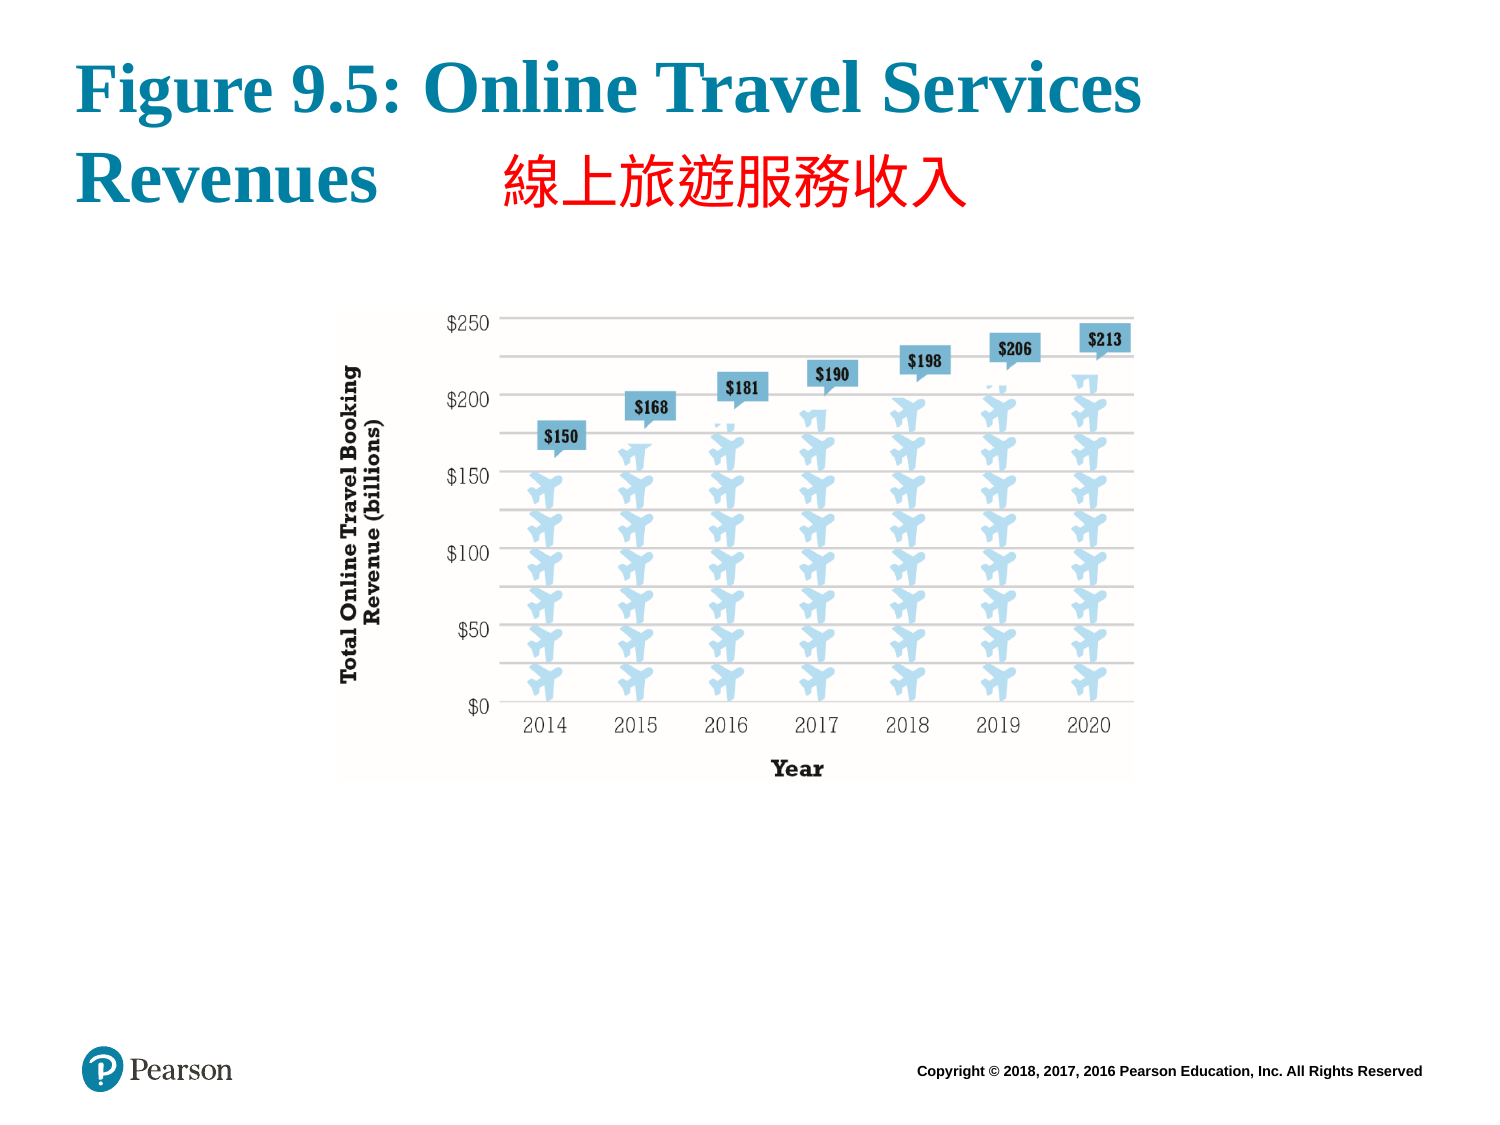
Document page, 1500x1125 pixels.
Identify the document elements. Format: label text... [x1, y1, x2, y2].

picture [337, 311, 1135, 782]
title Figure 9.5: Online Travel Services Revenues [75, 37, 1425, 213]
text_box 線上旅遊服務收入 [487, 138, 984, 223]
